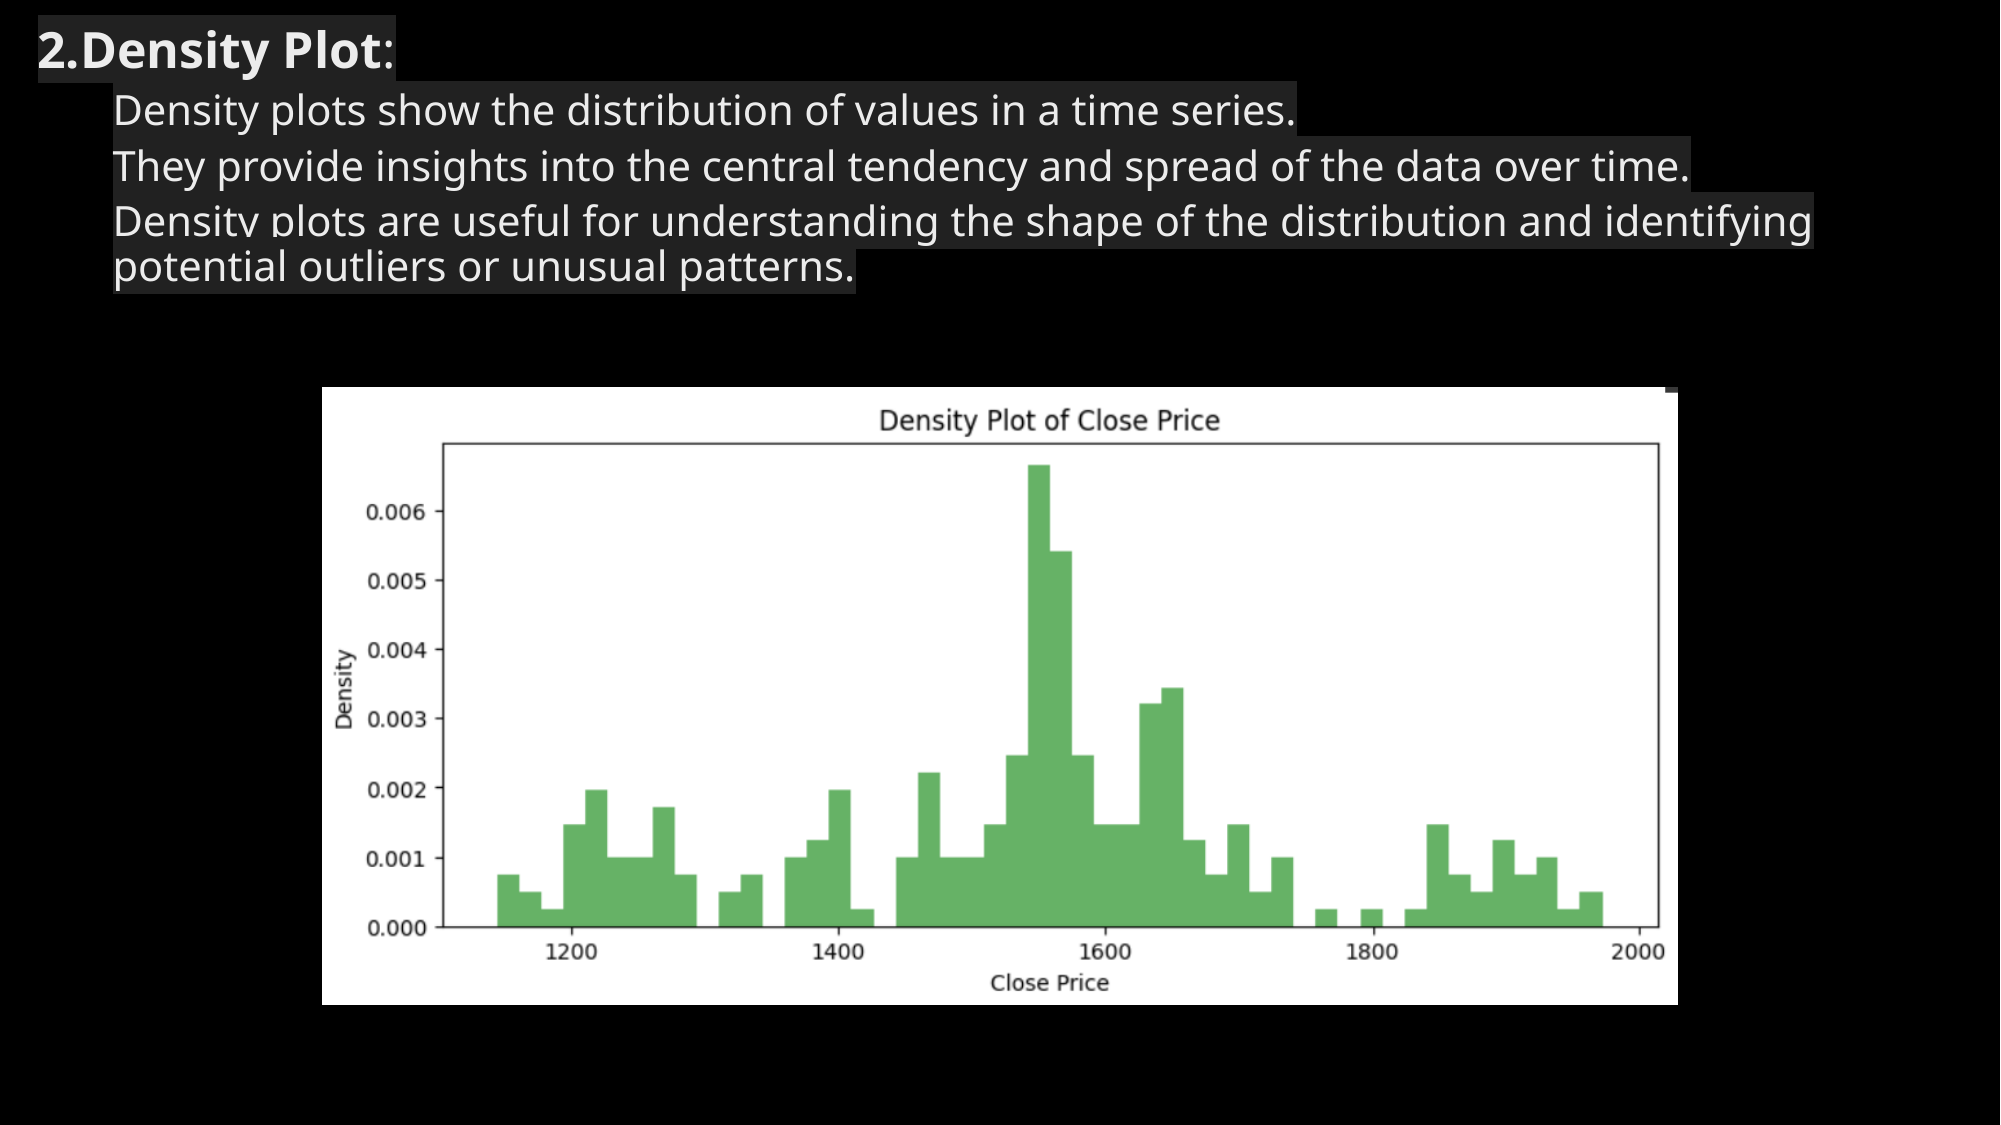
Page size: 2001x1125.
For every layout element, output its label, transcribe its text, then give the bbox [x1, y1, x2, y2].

picture [322, 387, 1678, 1005]
subtitle 2.Density Plot: Density plots show the distribution of values in a time series. They provide insights into the central tendency and spread of the data over time. Density plots are useful for understanding the shape of the distribution and identifying potential outliers or unusual patterns. [22, 17, 1989, 1125]
